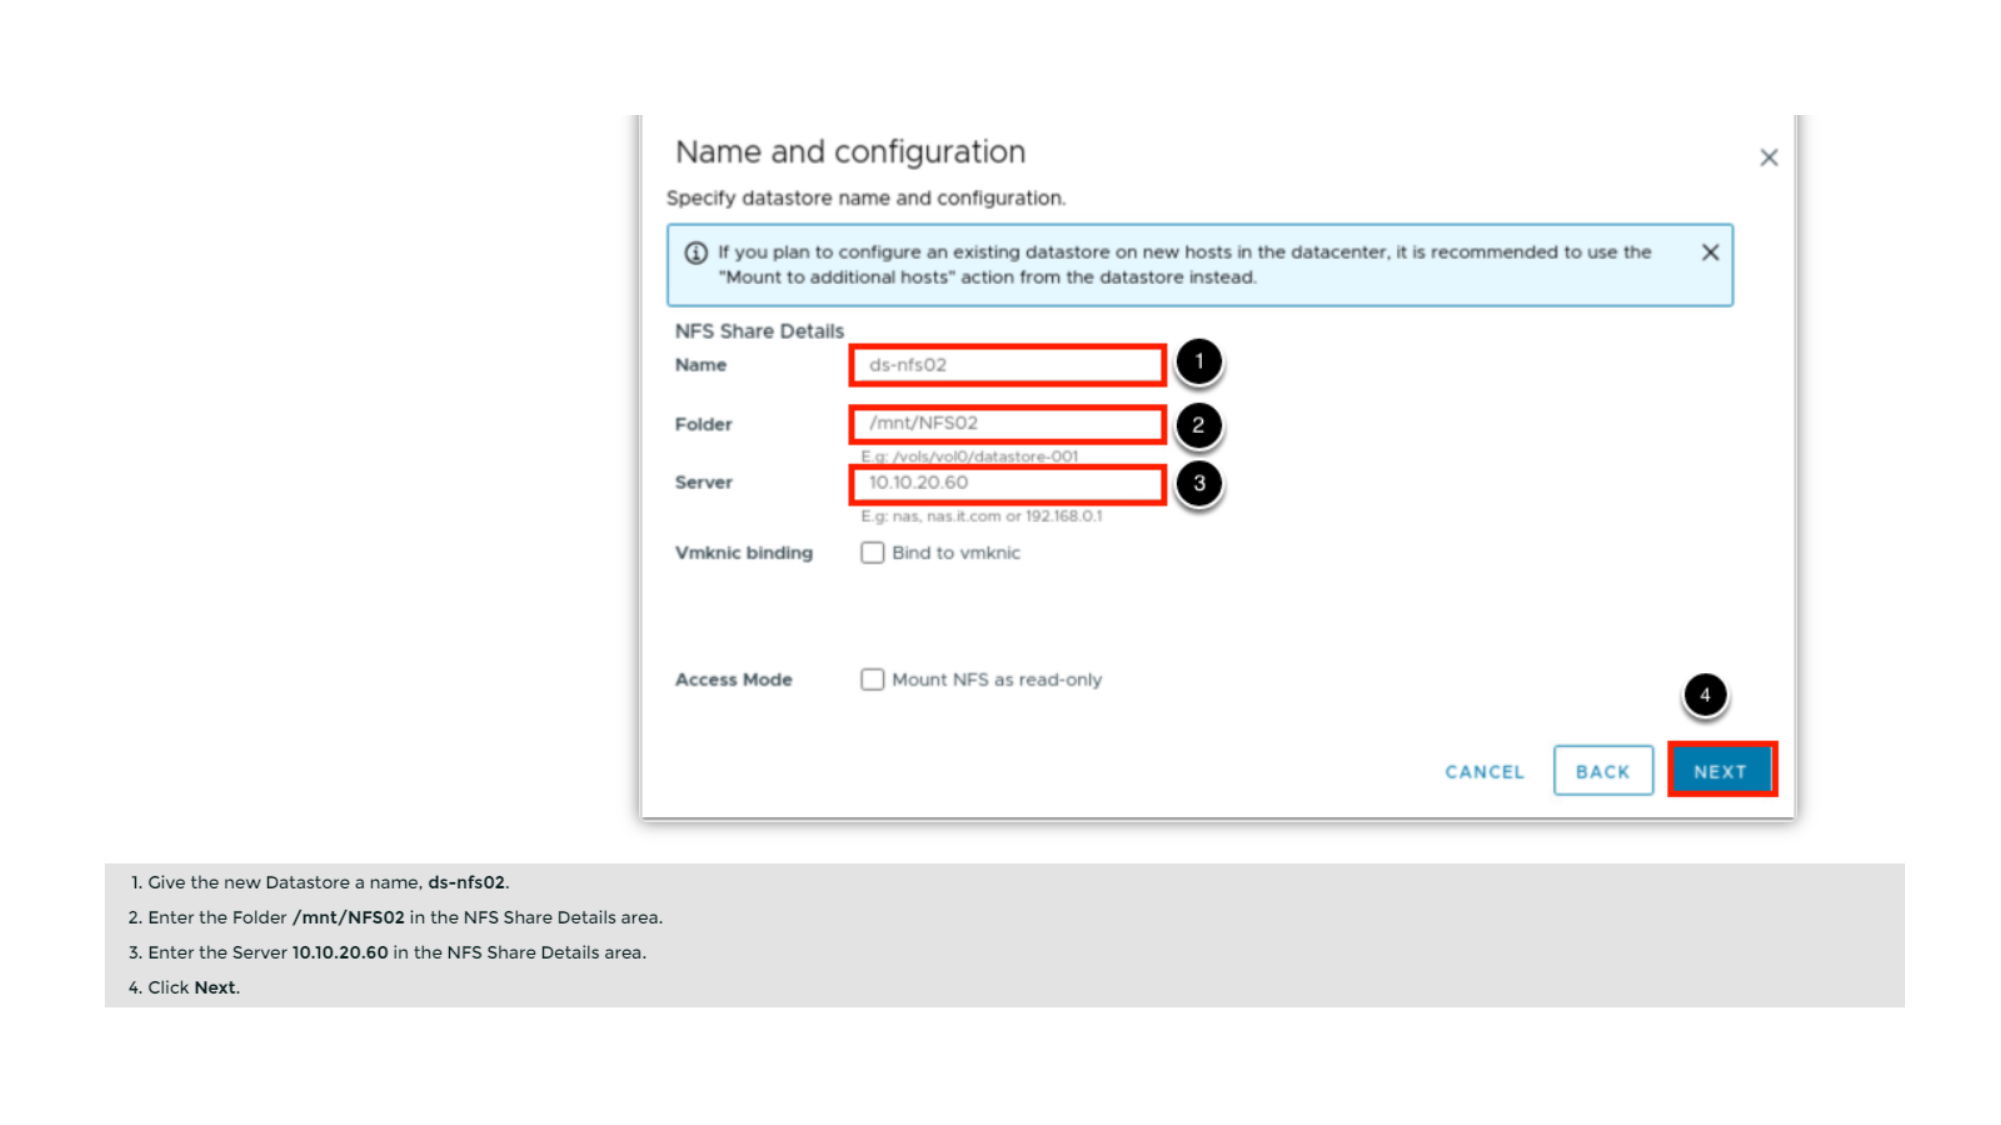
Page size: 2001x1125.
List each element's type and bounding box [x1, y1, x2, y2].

picture [95, 115, 1905, 1010]
